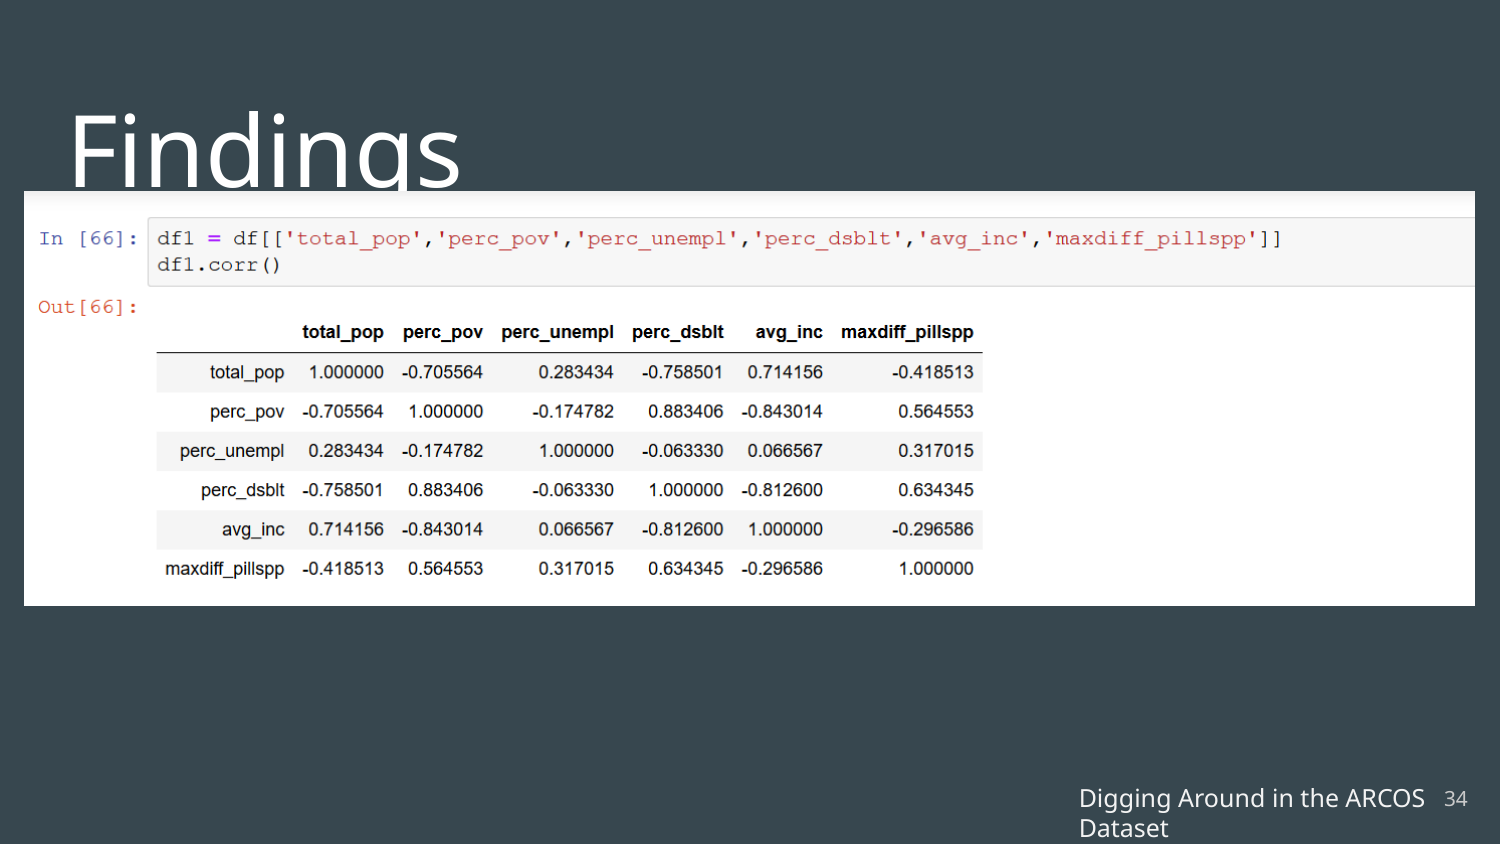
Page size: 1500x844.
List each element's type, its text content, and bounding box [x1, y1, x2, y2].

picture [24, 191, 1476, 606]
title Findings [51, 72, 1449, 167]
slide_number ‹#› [1392, 767, 1483, 833]
